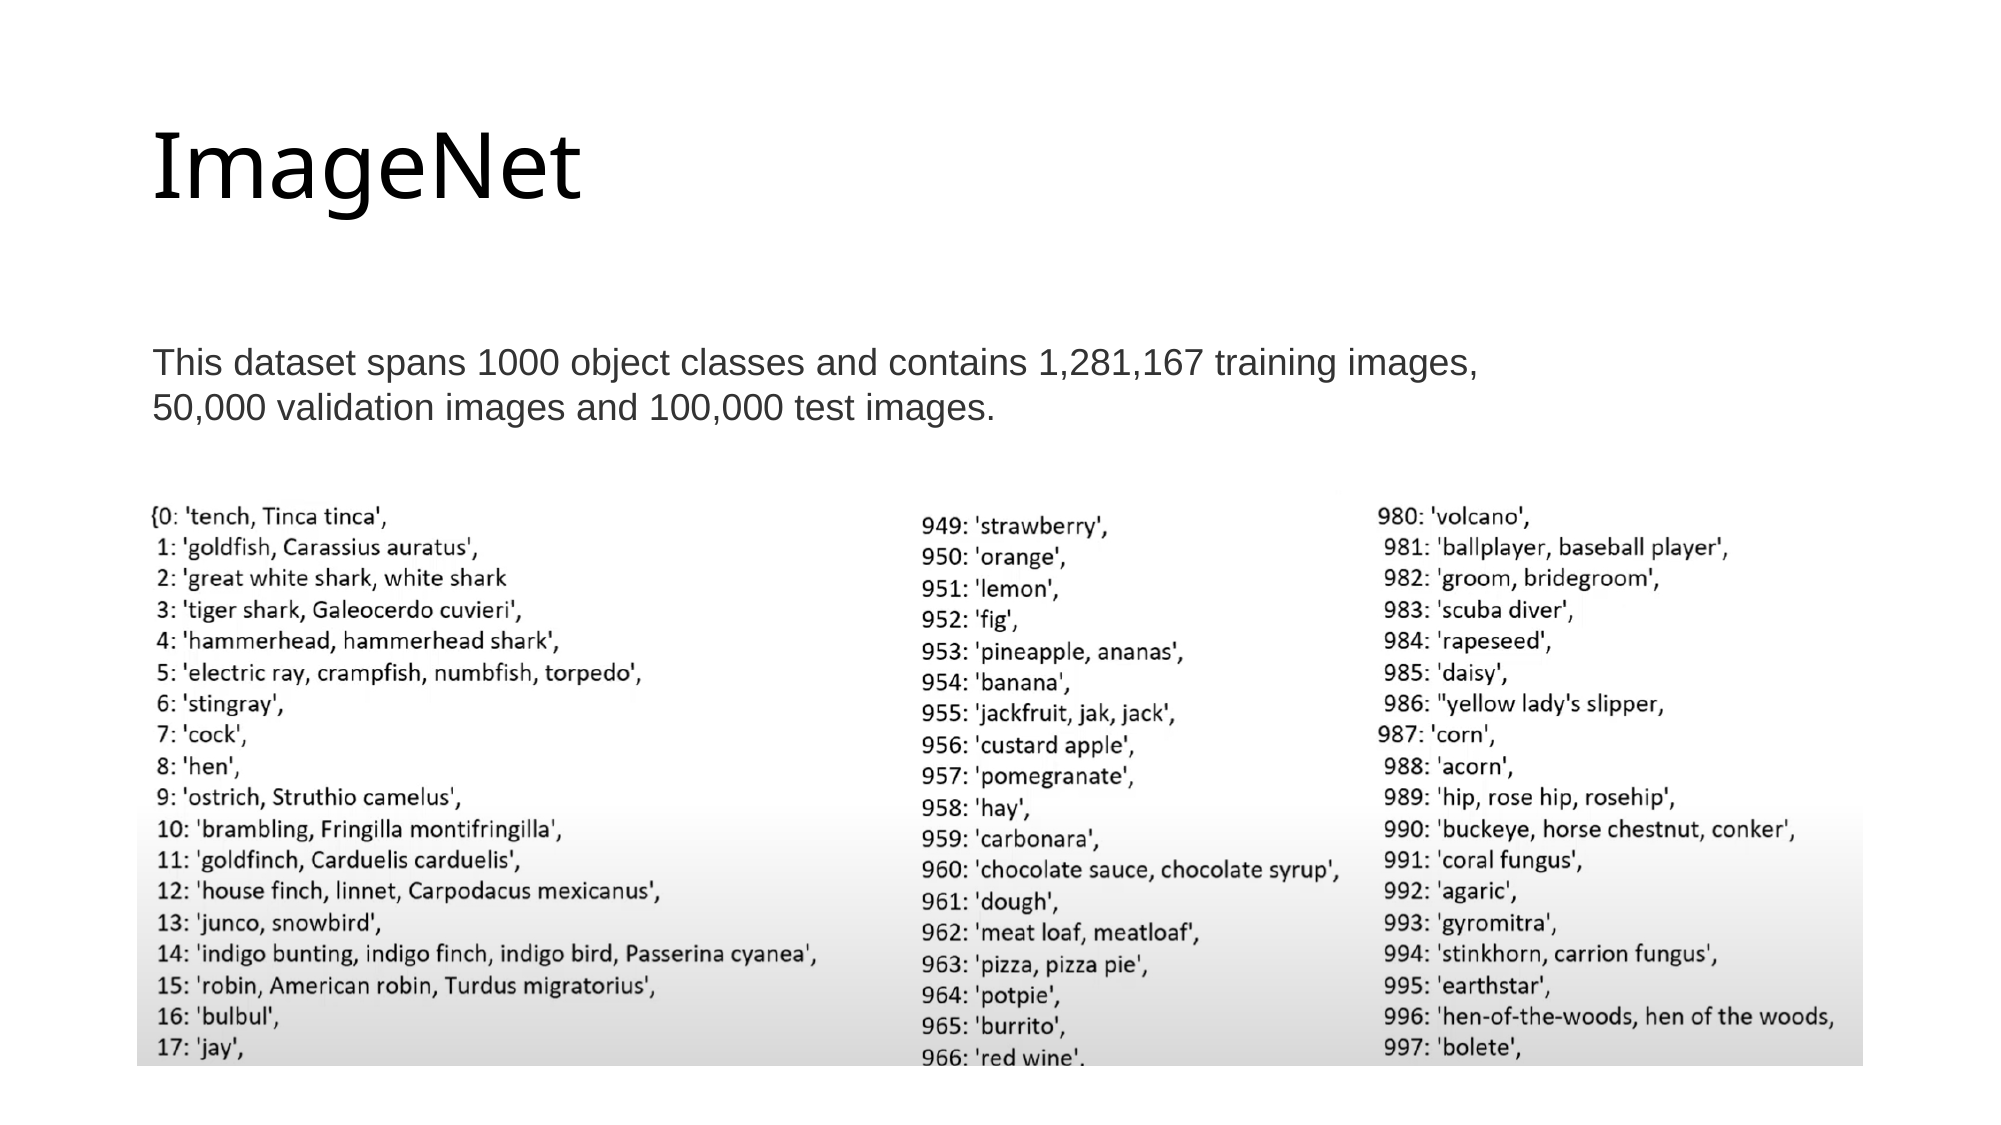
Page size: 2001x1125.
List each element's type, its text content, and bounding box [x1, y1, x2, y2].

title ImageNet [137, 59, 1863, 278]
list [136, 489, 1863, 1066]
text_box This dataset spans 1000 object classes and contains 1,281,167 training images, 50,000 validation images and 100,000 test images. [137, 330, 1517, 436]
